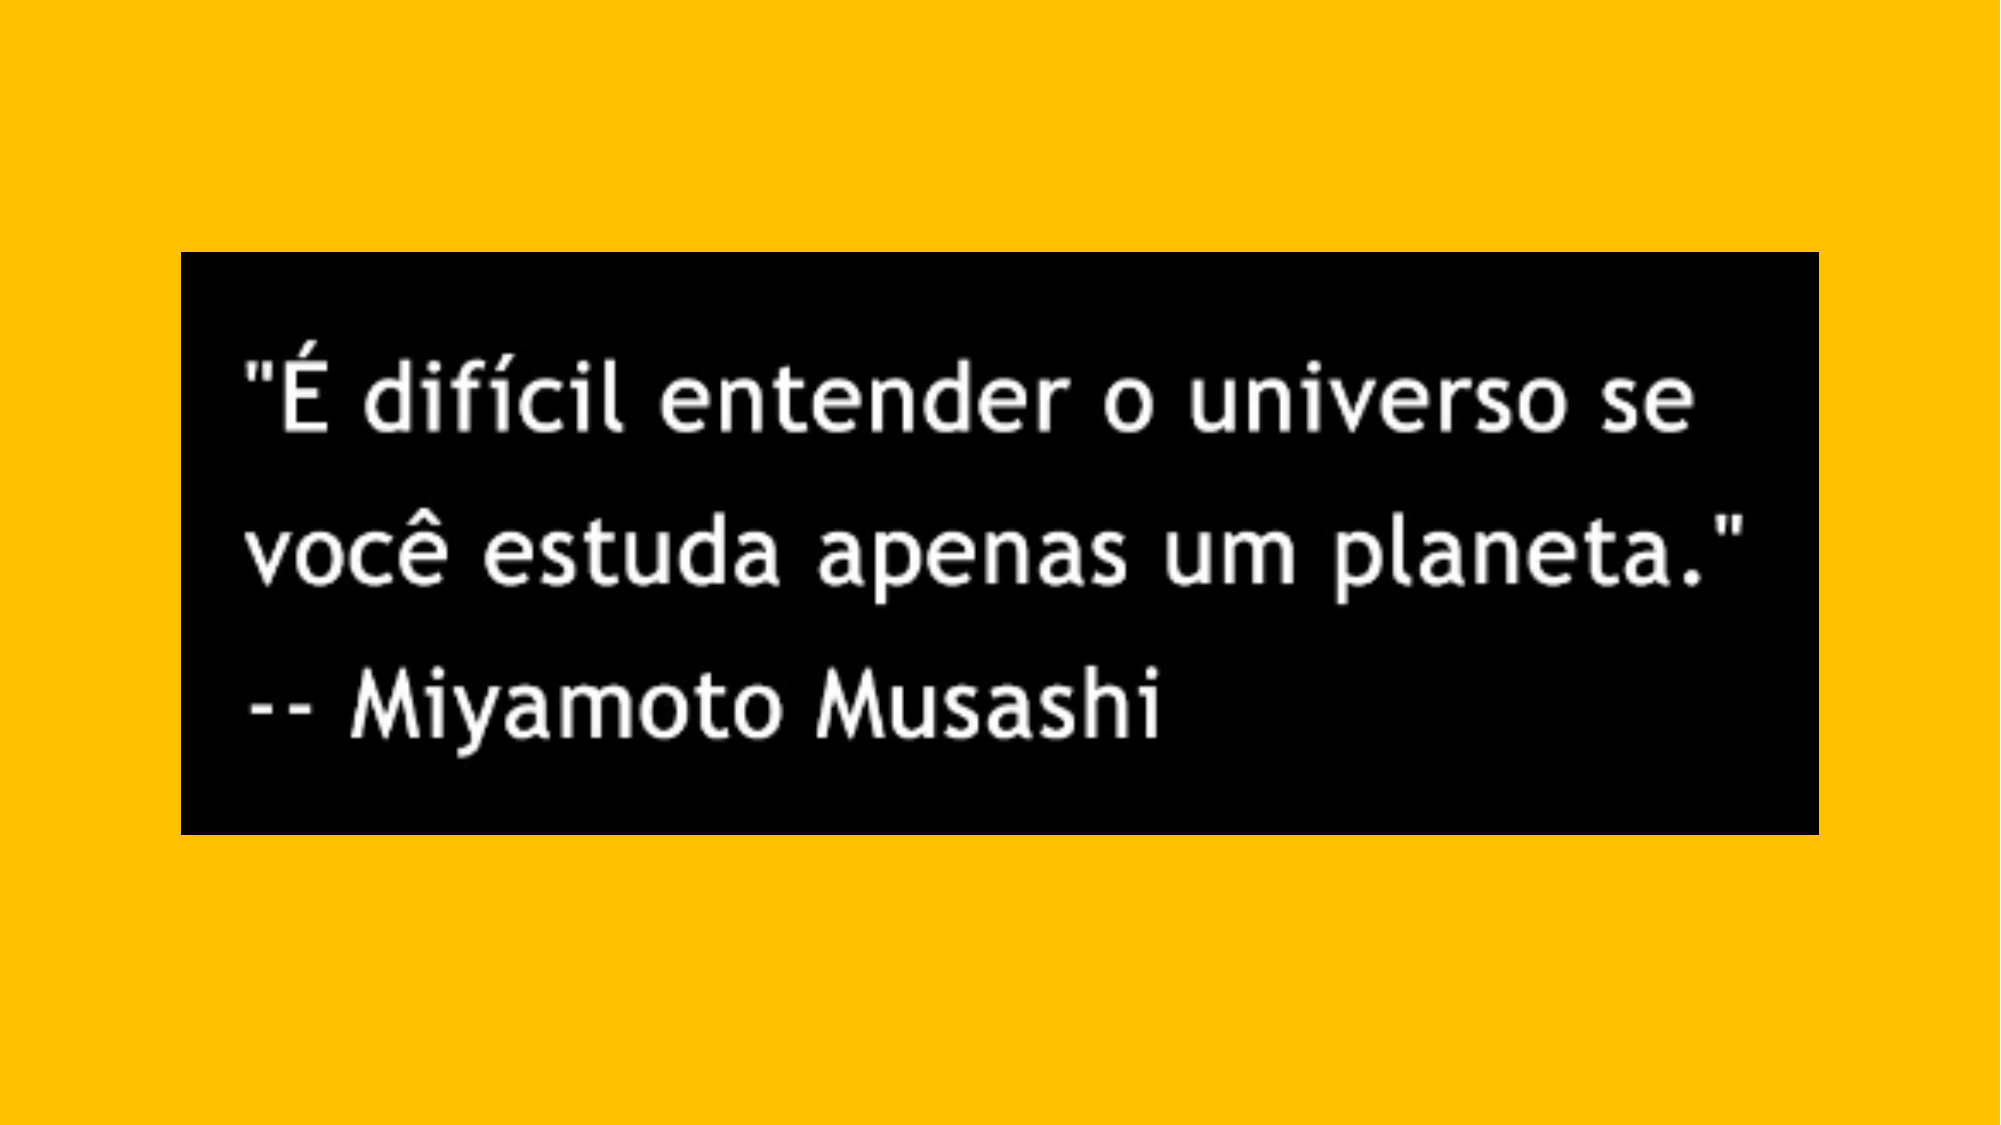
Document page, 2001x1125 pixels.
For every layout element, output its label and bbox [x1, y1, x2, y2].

picture [181, 252, 1819, 835]
